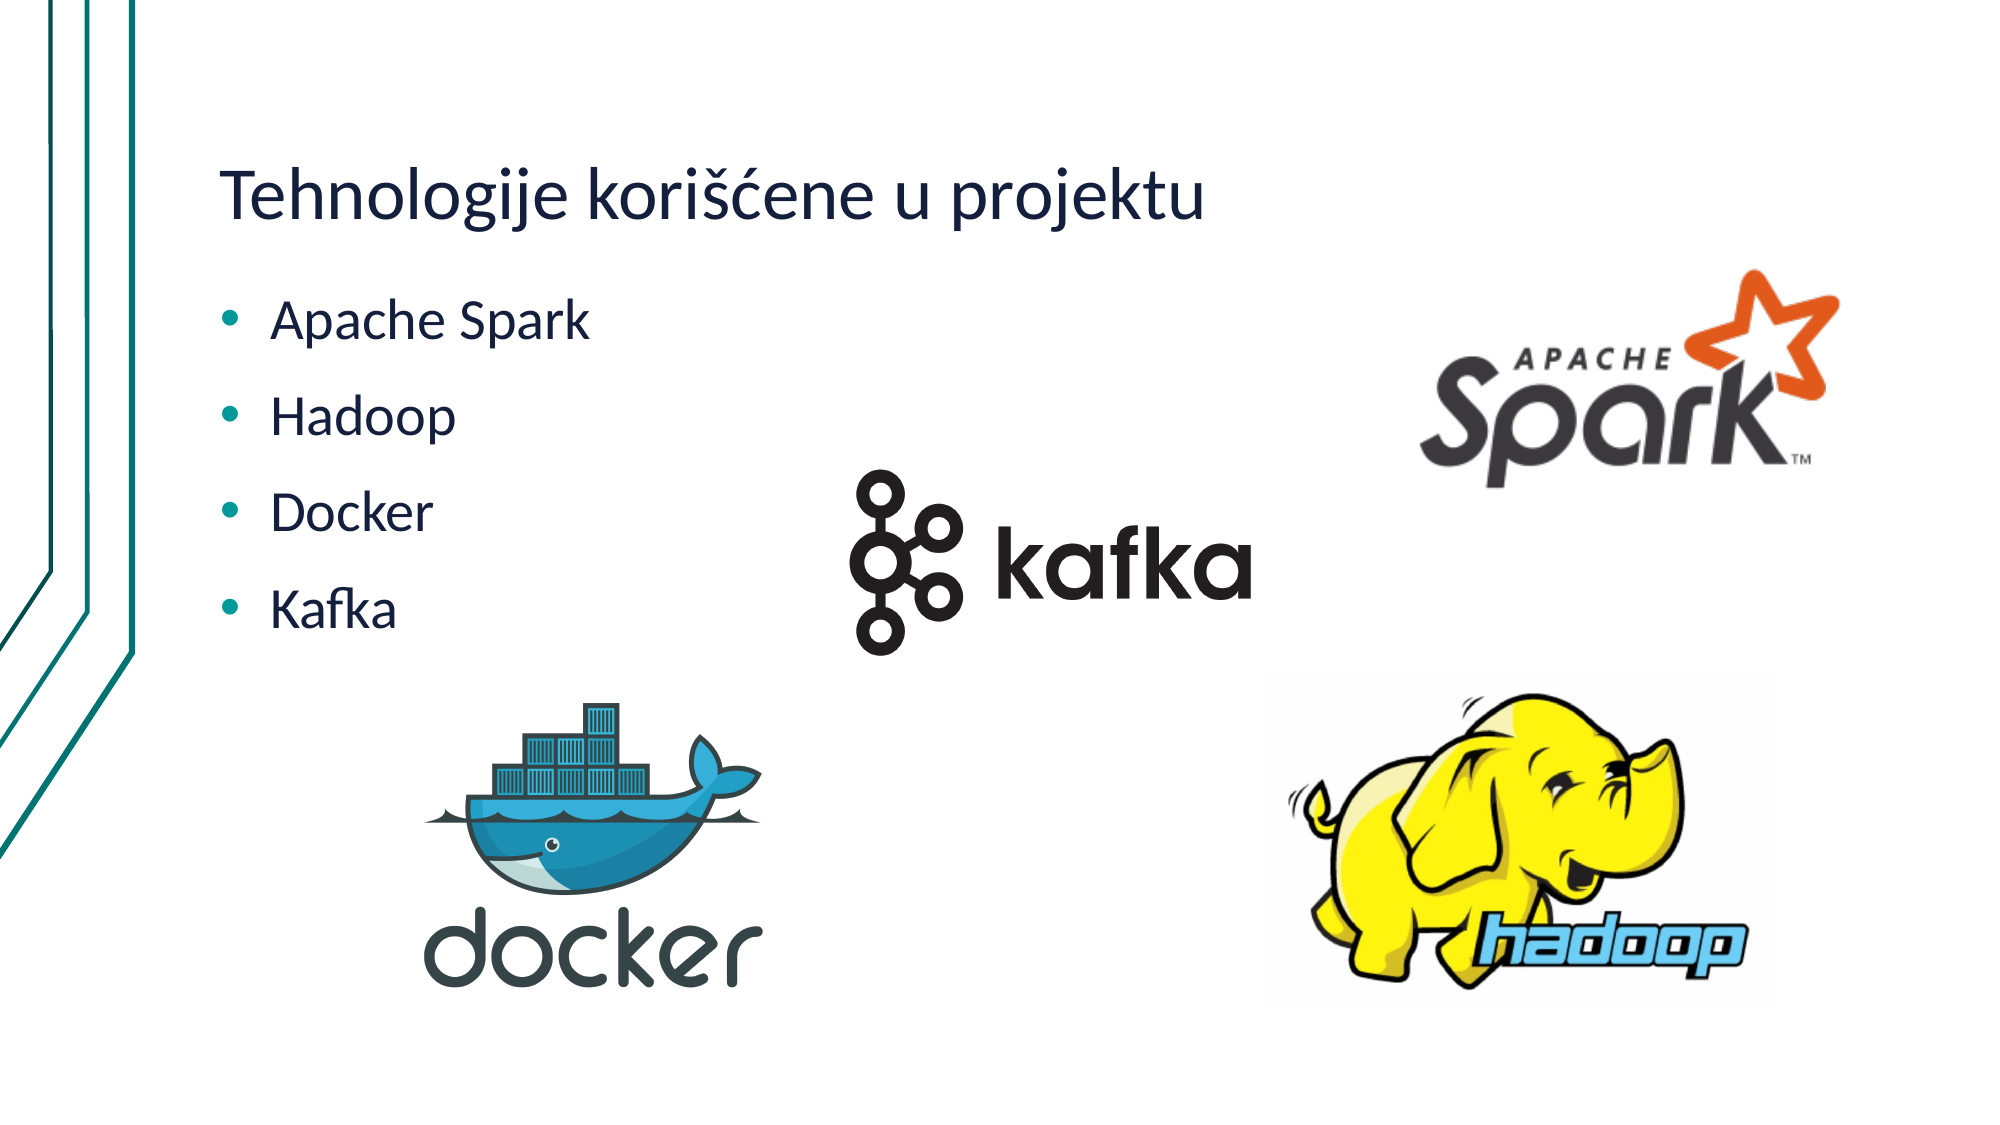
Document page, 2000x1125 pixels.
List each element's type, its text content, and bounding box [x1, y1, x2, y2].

list Apache Spark Hadoop Docker Kafka [199, 279, 1900, 1012]
picture [1263, 675, 1777, 1006]
picture [424, 703, 763, 988]
title Tehnologije korišćene u projektu [199, 45, 1900, 246]
picture [1327, 242, 1900, 520]
picture [835, 454, 1265, 670]
